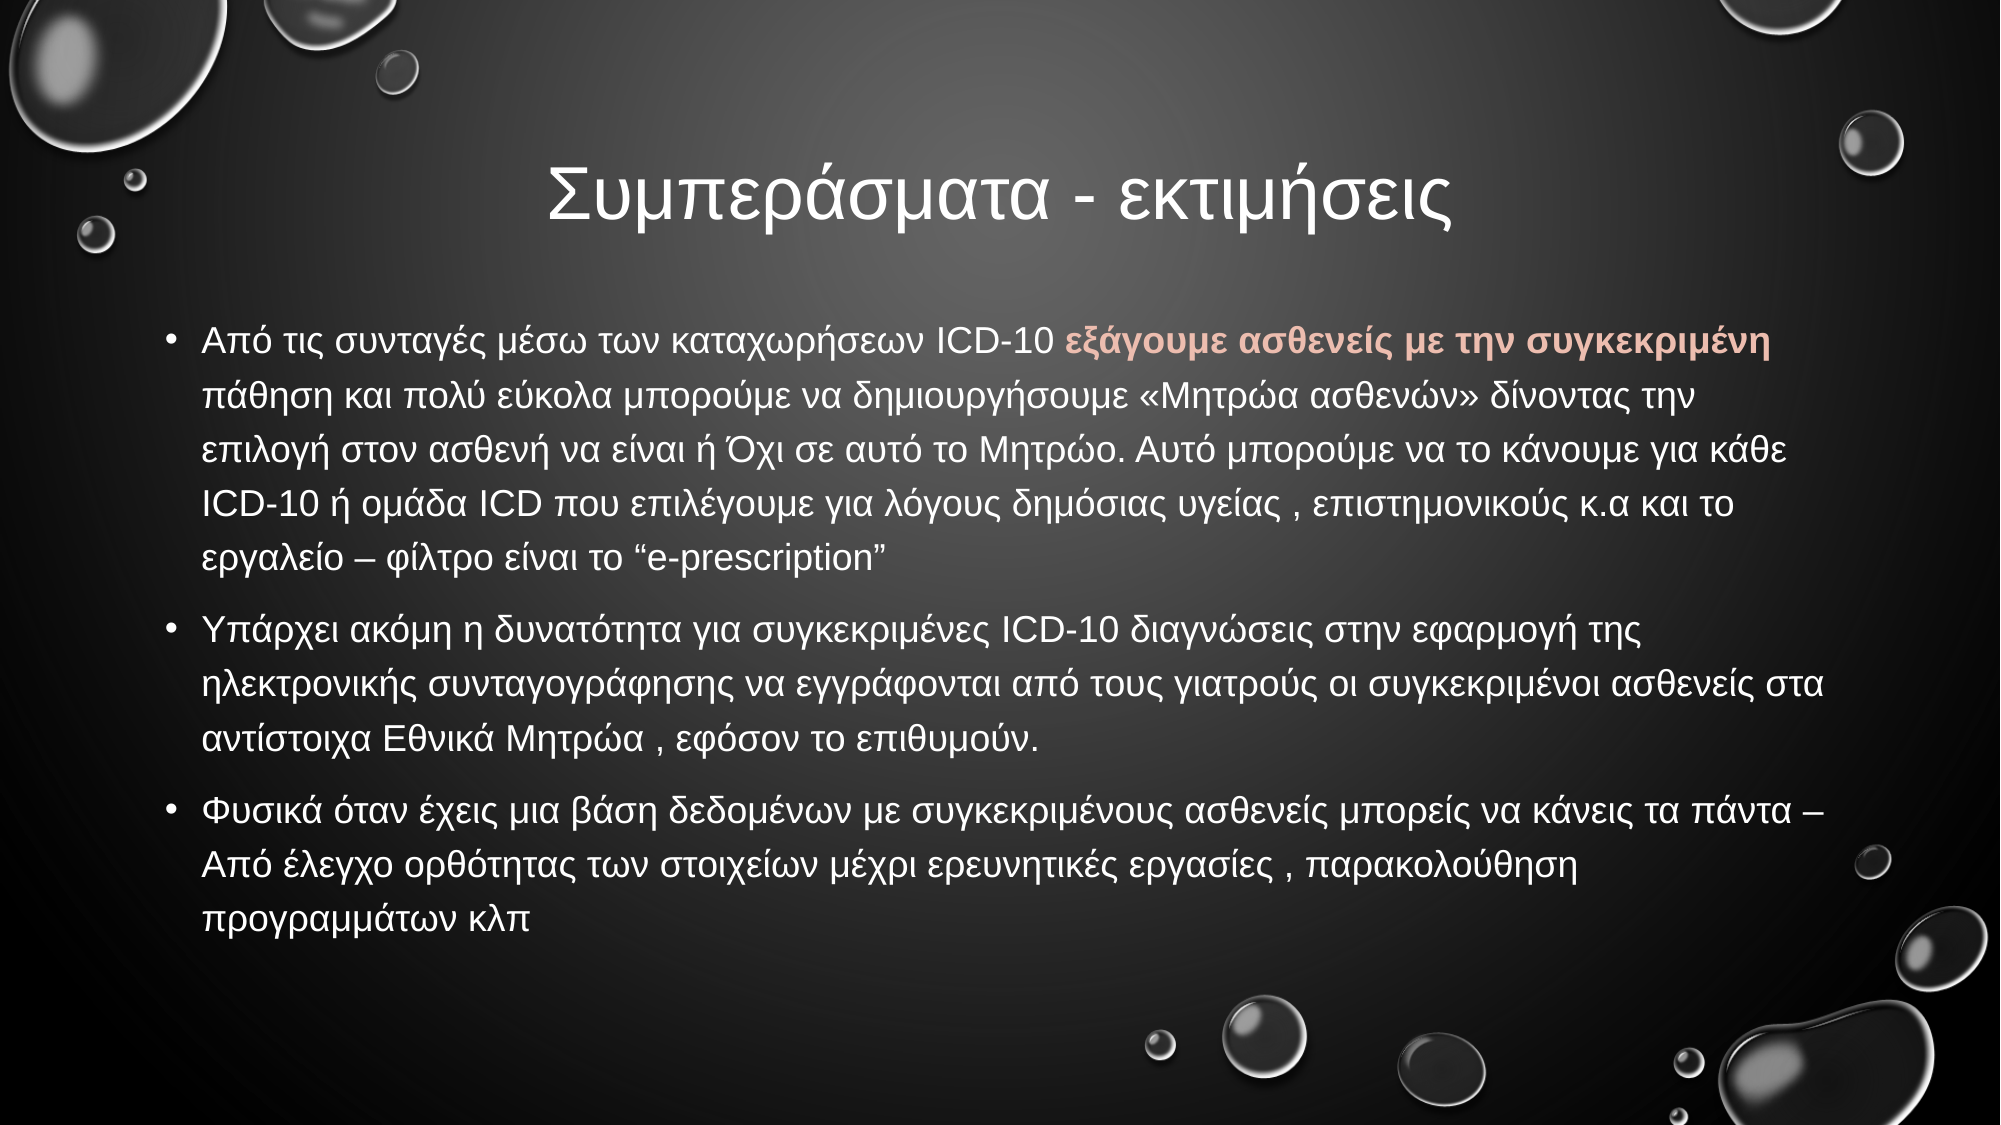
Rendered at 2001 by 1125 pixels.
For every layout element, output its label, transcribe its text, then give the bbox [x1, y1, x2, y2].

picture [0, 0, 2000, 1125]
title Συμπεράσματα - εκτιμήσεις [149, 101, 1851, 290]
list Από τις συνταγές μέσω των καταχωρήσεων ICD-10 εξάγουμε ασθενείς με την συγκεκριμένη πάθηση και πολύ εύκολα μπορούμε να δημιουργήσουμε «Μητρώα ασθενών» δίνοντας την επιλογή στον ασθενή να είναι ή Όχι σε αυτό το Μητρώο. Αυτό μπορούμε να το κάνουμε για κάθε ICD-10 ή ομάδα ICD που επιλέγουμε για λόγους δημόσιας υγείας , επιστημονικούς κ.α και το εργαλείο – φίλτρο είναι το “e-prescription” Υπάρχει ακόμη η δυνατότητα για συγκεκριμένες ICD-10 διαγνώσεις στην εφαρμογή της ηλεκτρονικής συνταγογράφησης να εγγράφονται από τους γιατρούς οι συγκεκριμένοι ασθενείς στα αντίστοιχα Εθνικά Μητρώα , εφόσον το επιθυμούν. Φυσικά όταν έχεις μια βάση δεδομένων με συγκεκριμένους ασθενείς μπορείς να κάνεις τα πάντα – Από έλεγχο ορθότητας των στοιχείων μέχρι ερευνητικές εργασίες , παρακολούθηση προγραμμάτων κλπ [149, 299, 1850, 950]
